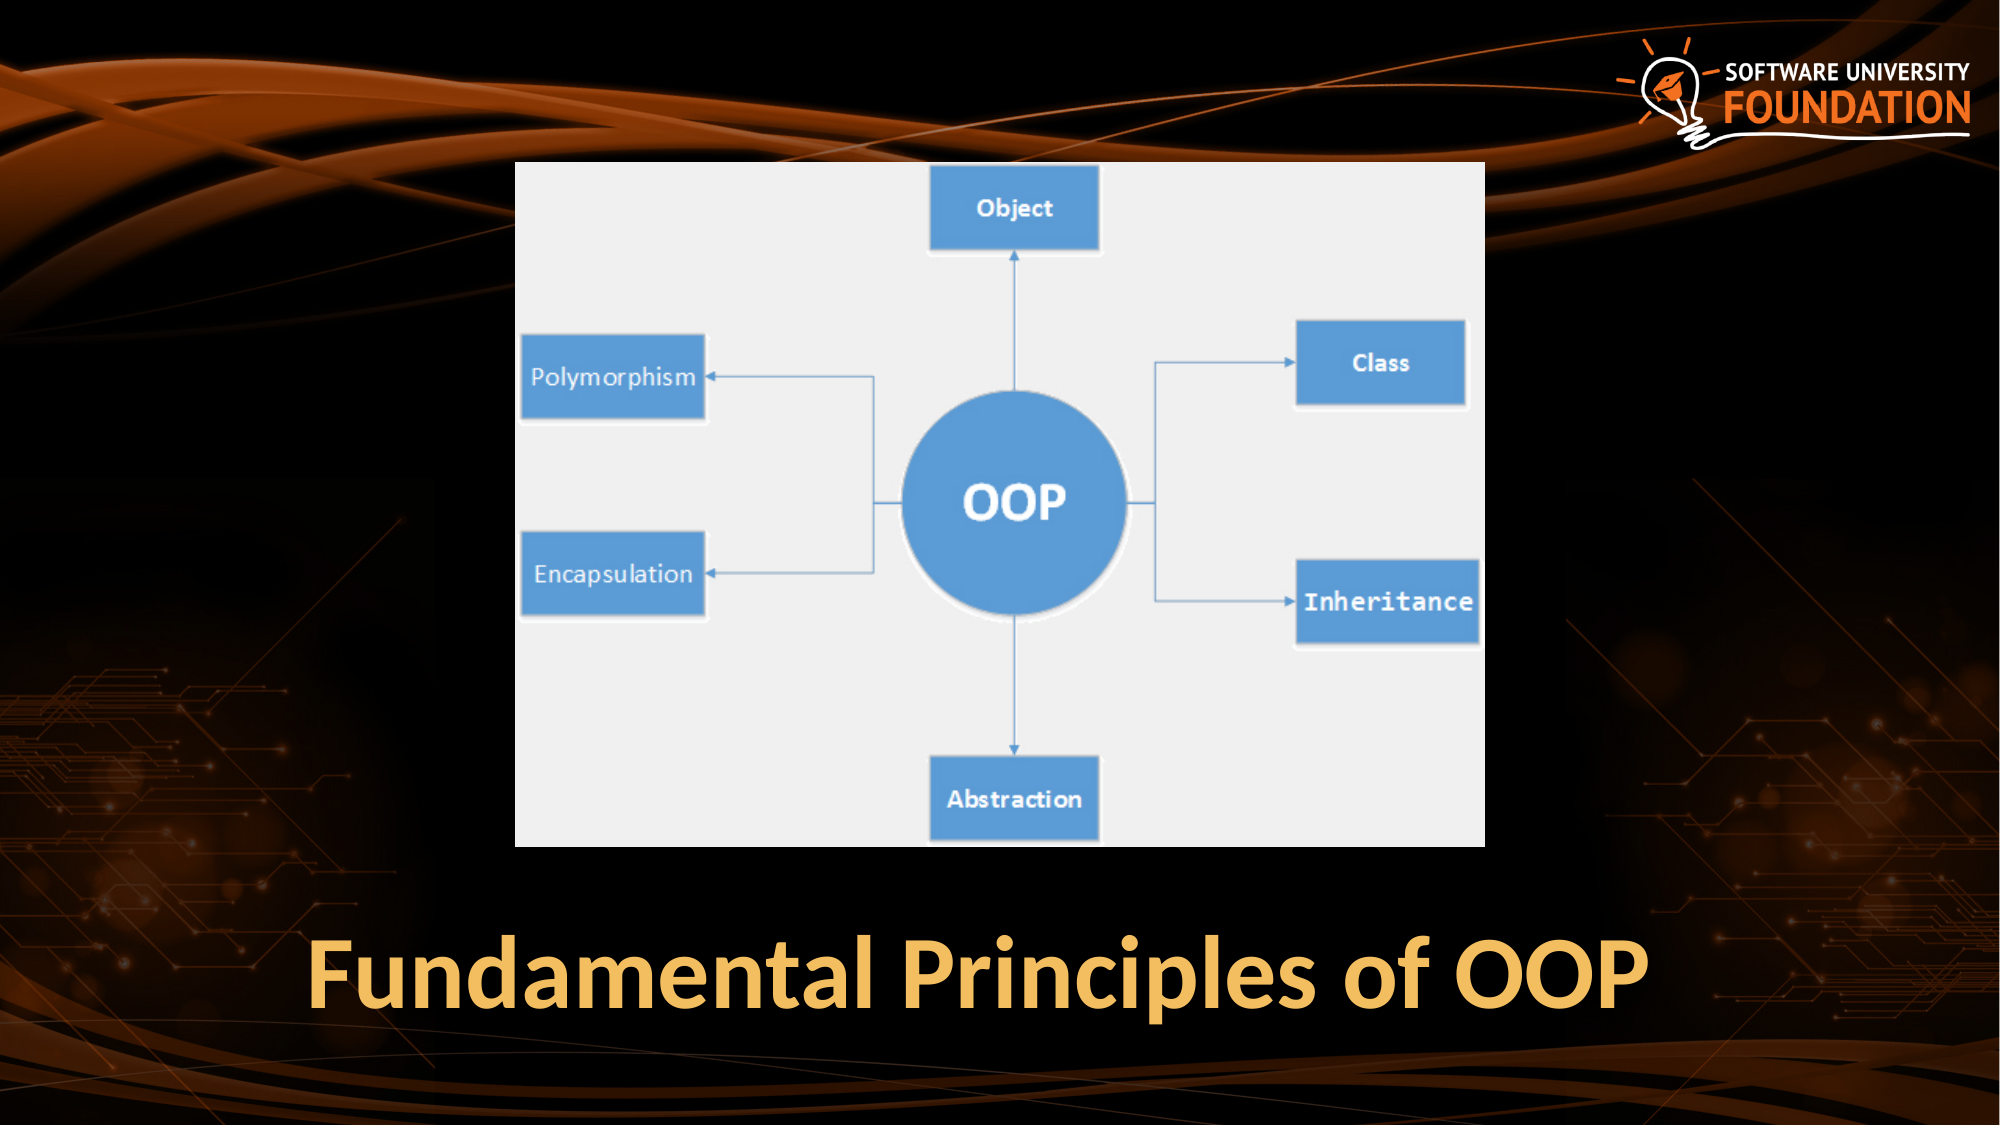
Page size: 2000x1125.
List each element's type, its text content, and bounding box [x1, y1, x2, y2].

title Fundamental Principles of OOP [245, 912, 1713, 1033]
picture [0, 0, 2000, 1125]
